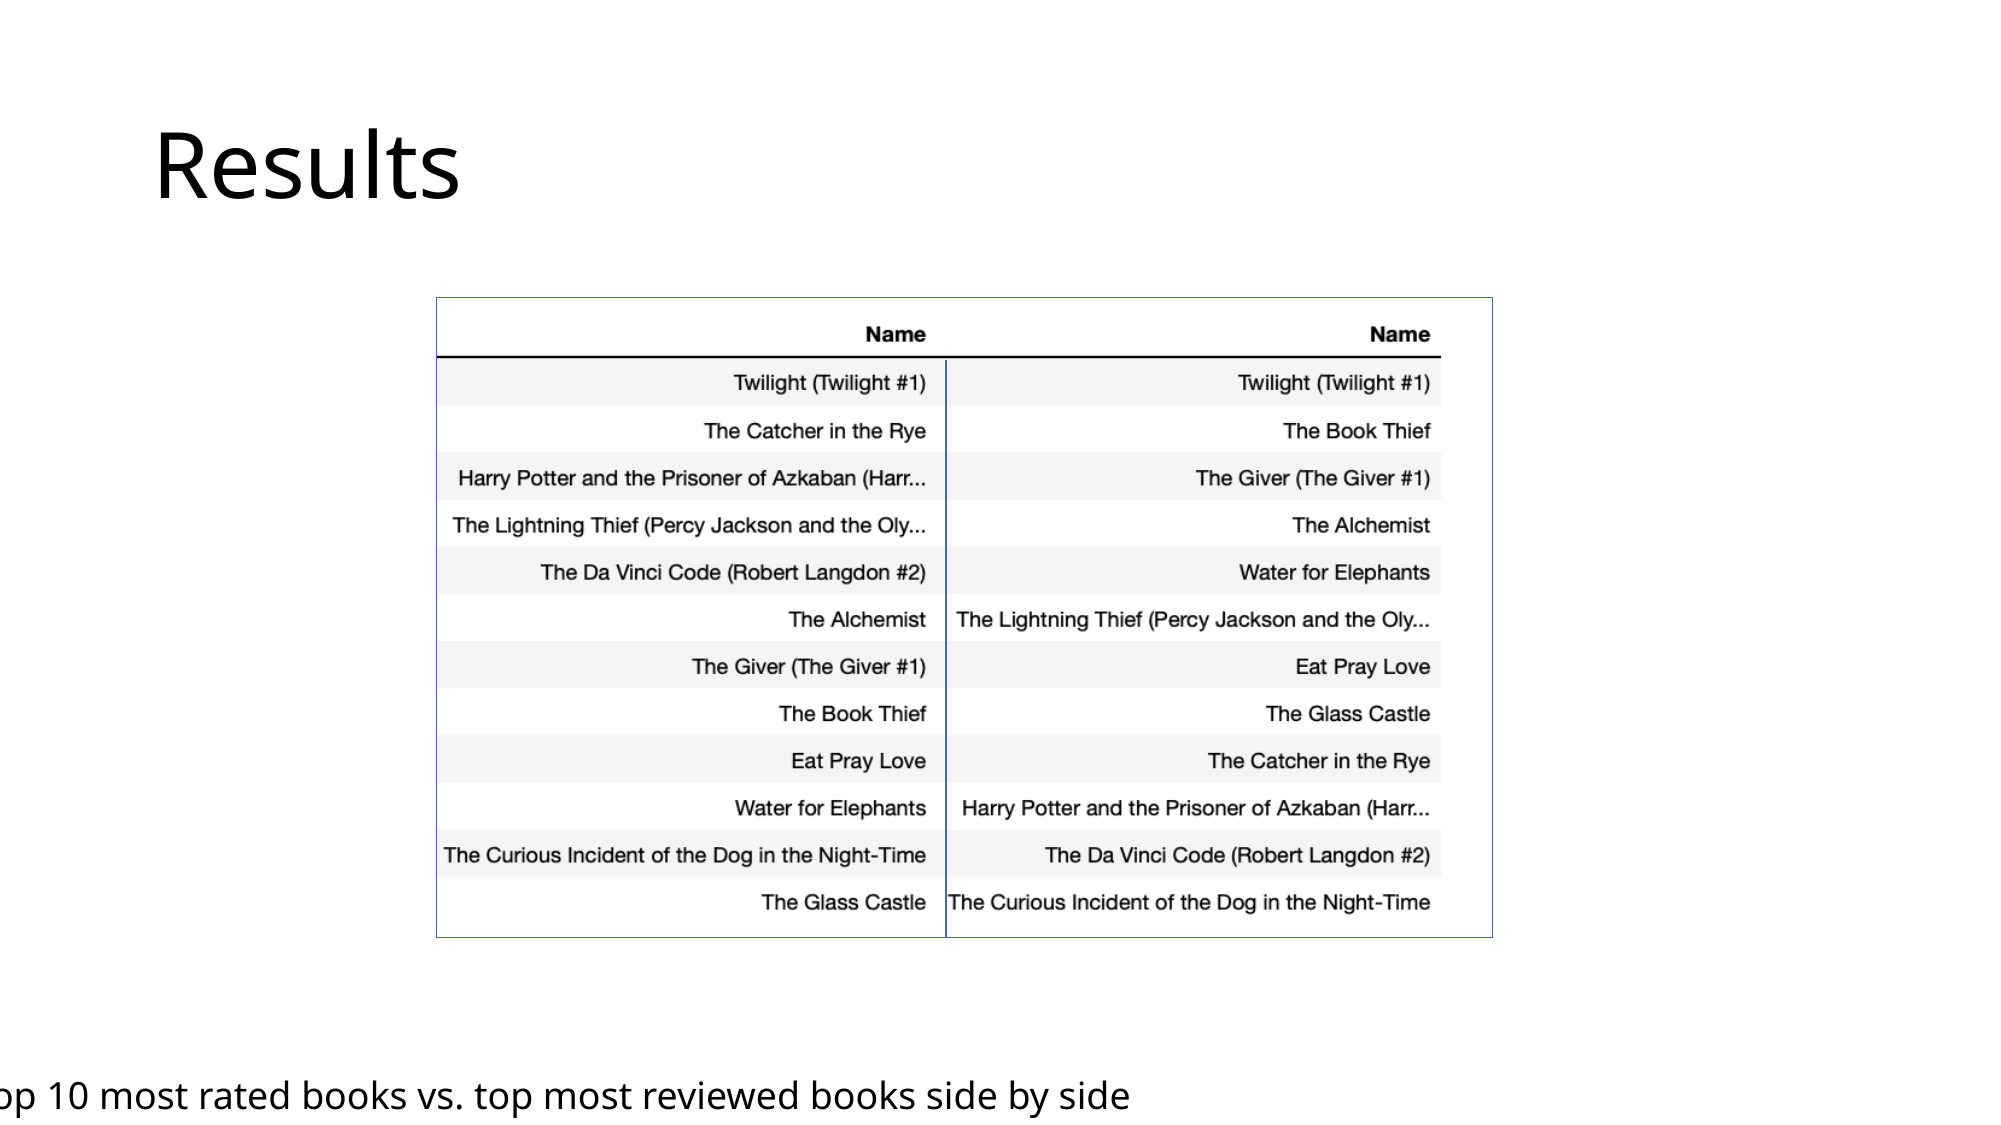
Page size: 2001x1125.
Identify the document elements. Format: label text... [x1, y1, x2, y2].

picture [436, 297, 1493, 938]
text_box Top 10 most rated books vs. top most reviewed books side by side [0, 1064, 1147, 1125]
title Results [137, 59, 1863, 278]
